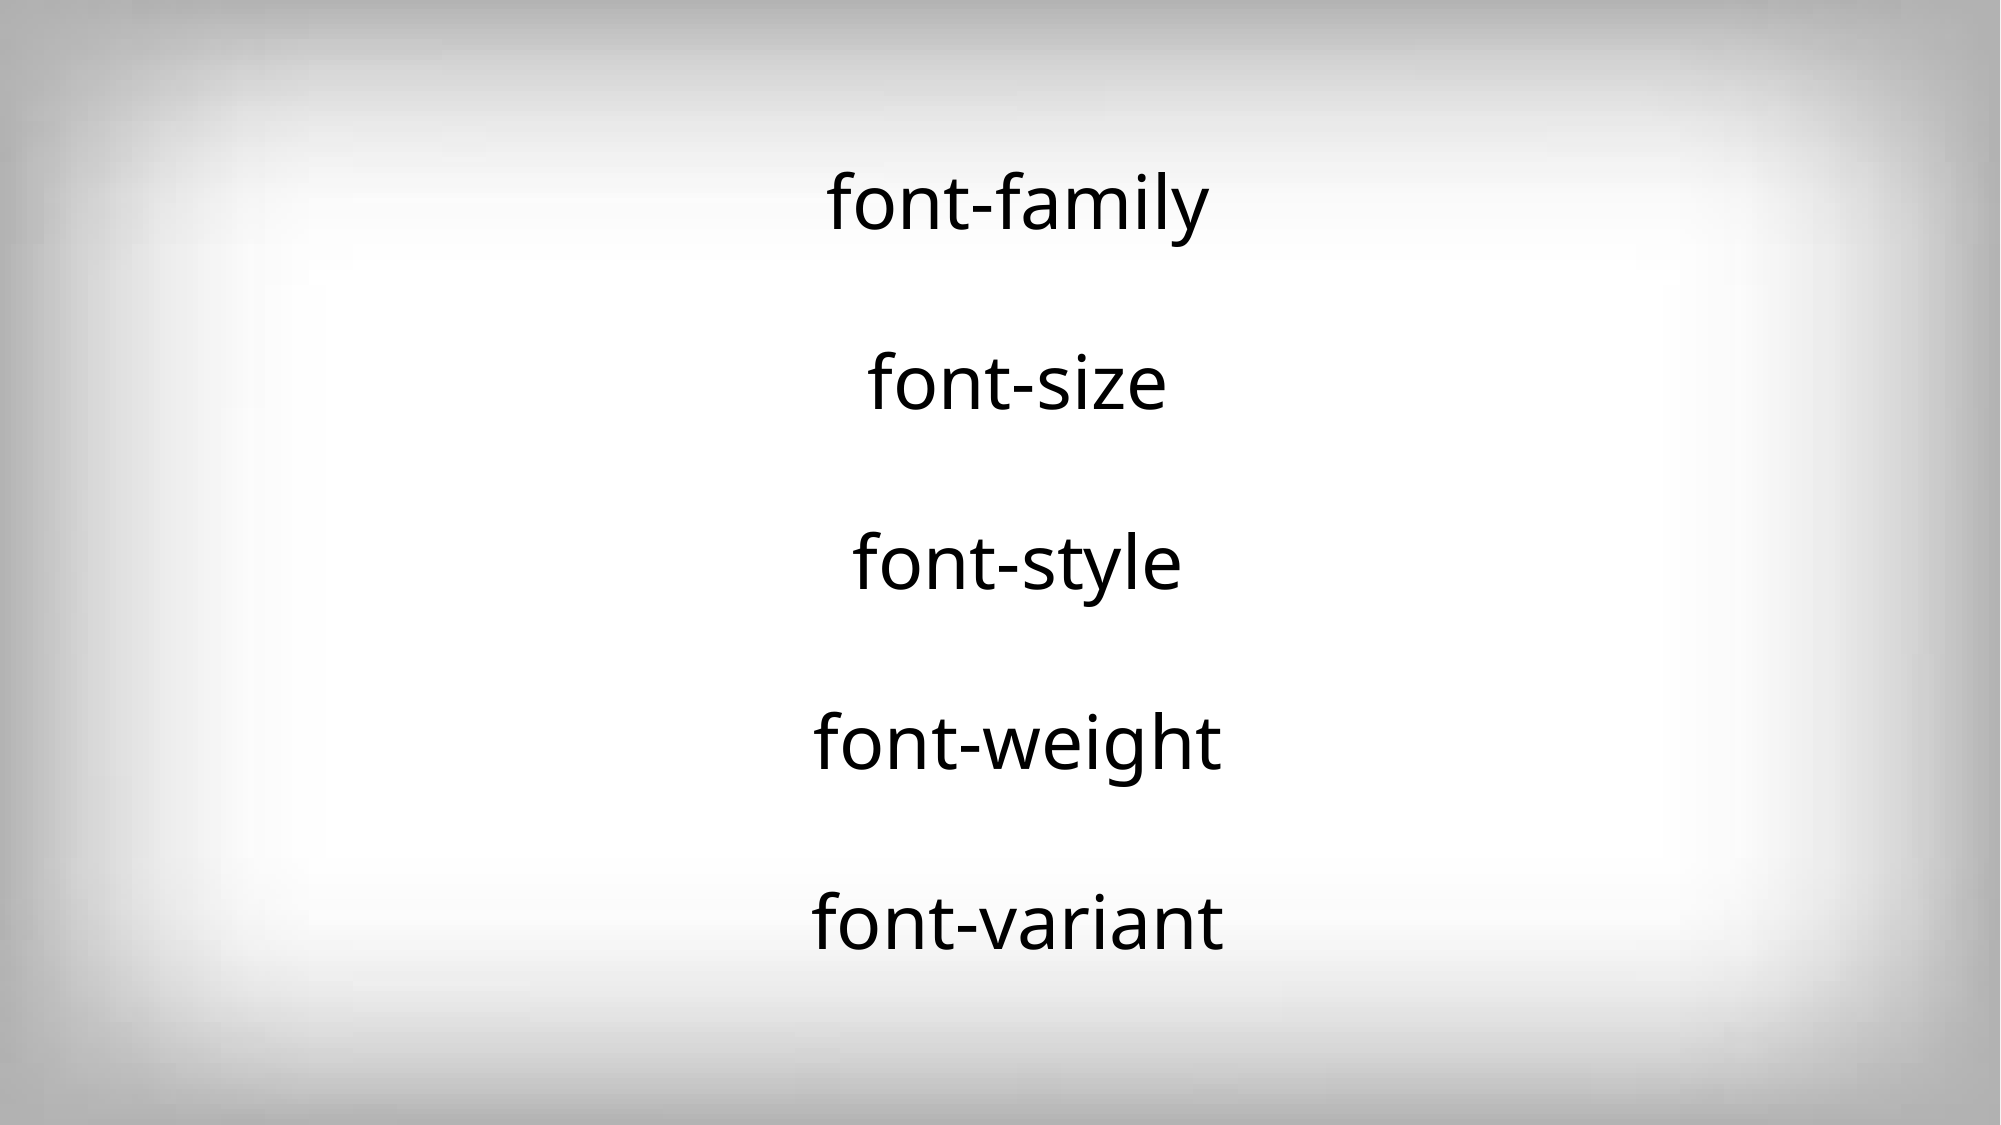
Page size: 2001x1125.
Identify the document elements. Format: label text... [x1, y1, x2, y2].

picture [0, 0, 2001, 1125]
text_box font-family font-size font-style font-weight font-variant [346, 147, 1690, 973]
